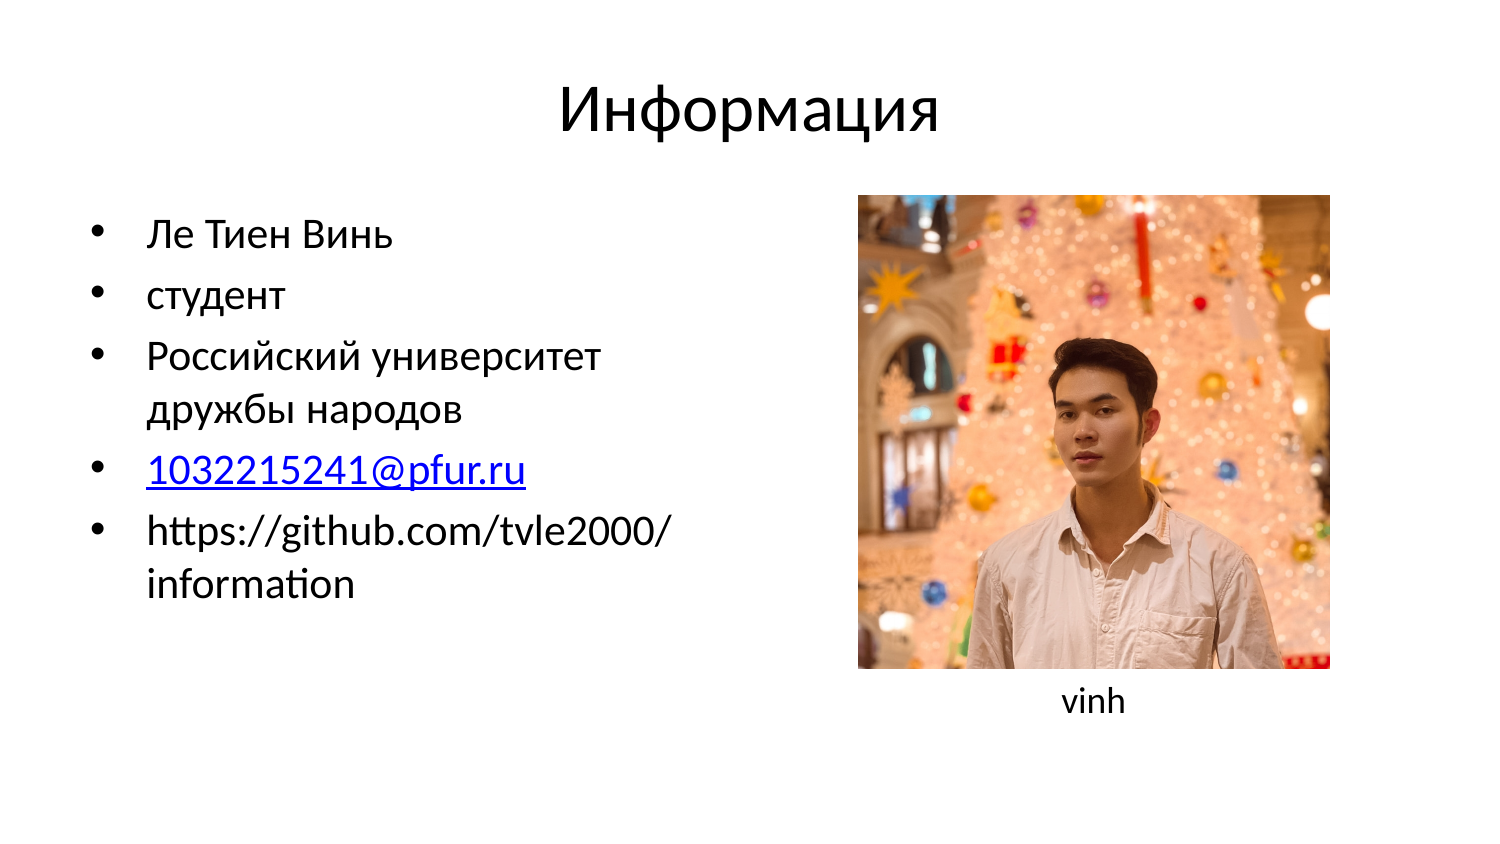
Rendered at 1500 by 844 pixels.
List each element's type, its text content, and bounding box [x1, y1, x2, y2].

picture [858, 195, 1330, 669]
text_box vinh [762, 668, 1425, 753]
title Информация [75, 33, 1425, 175]
list Ле Тиен Винь студент Российский университет дружбы народов 1032215241@pfur.ru https://github.com/tvle2000/information [75, 196, 738, 754]
